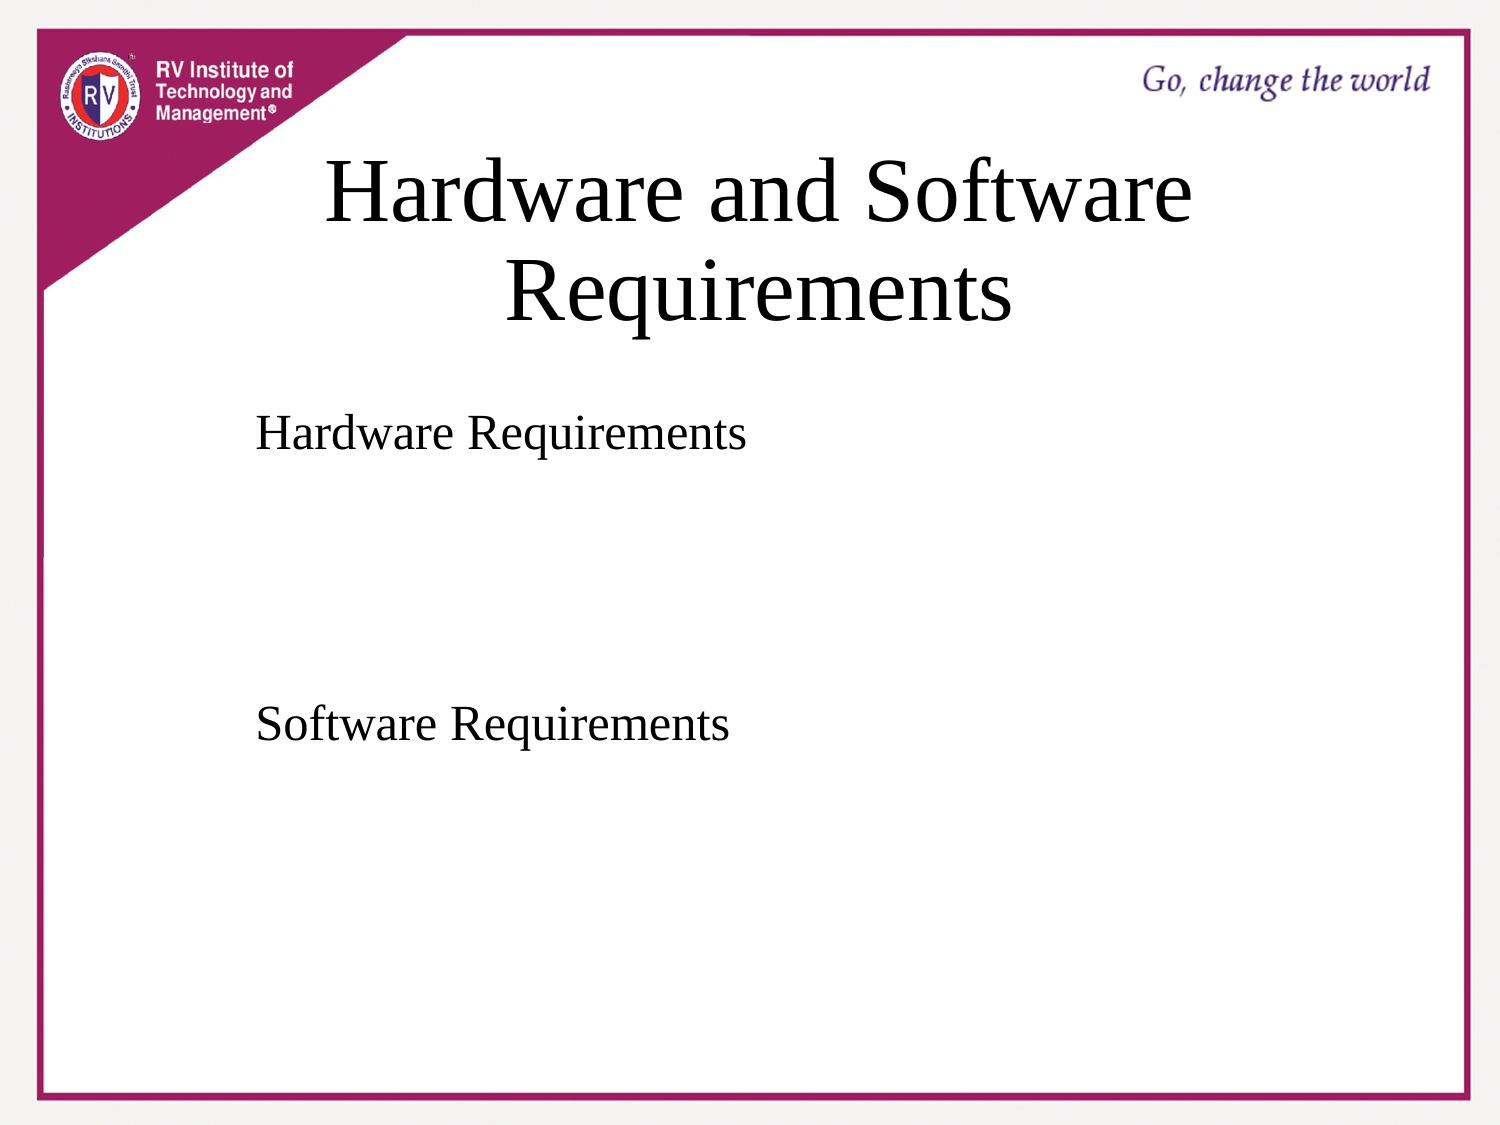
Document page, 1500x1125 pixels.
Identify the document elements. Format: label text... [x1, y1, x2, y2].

title Hardware and Software Requirements [69, 132, 1451, 351]
list Hardware Requirements Software Requirements [212, 398, 1270, 762]
picture [0, 0, 1500, 1125]
